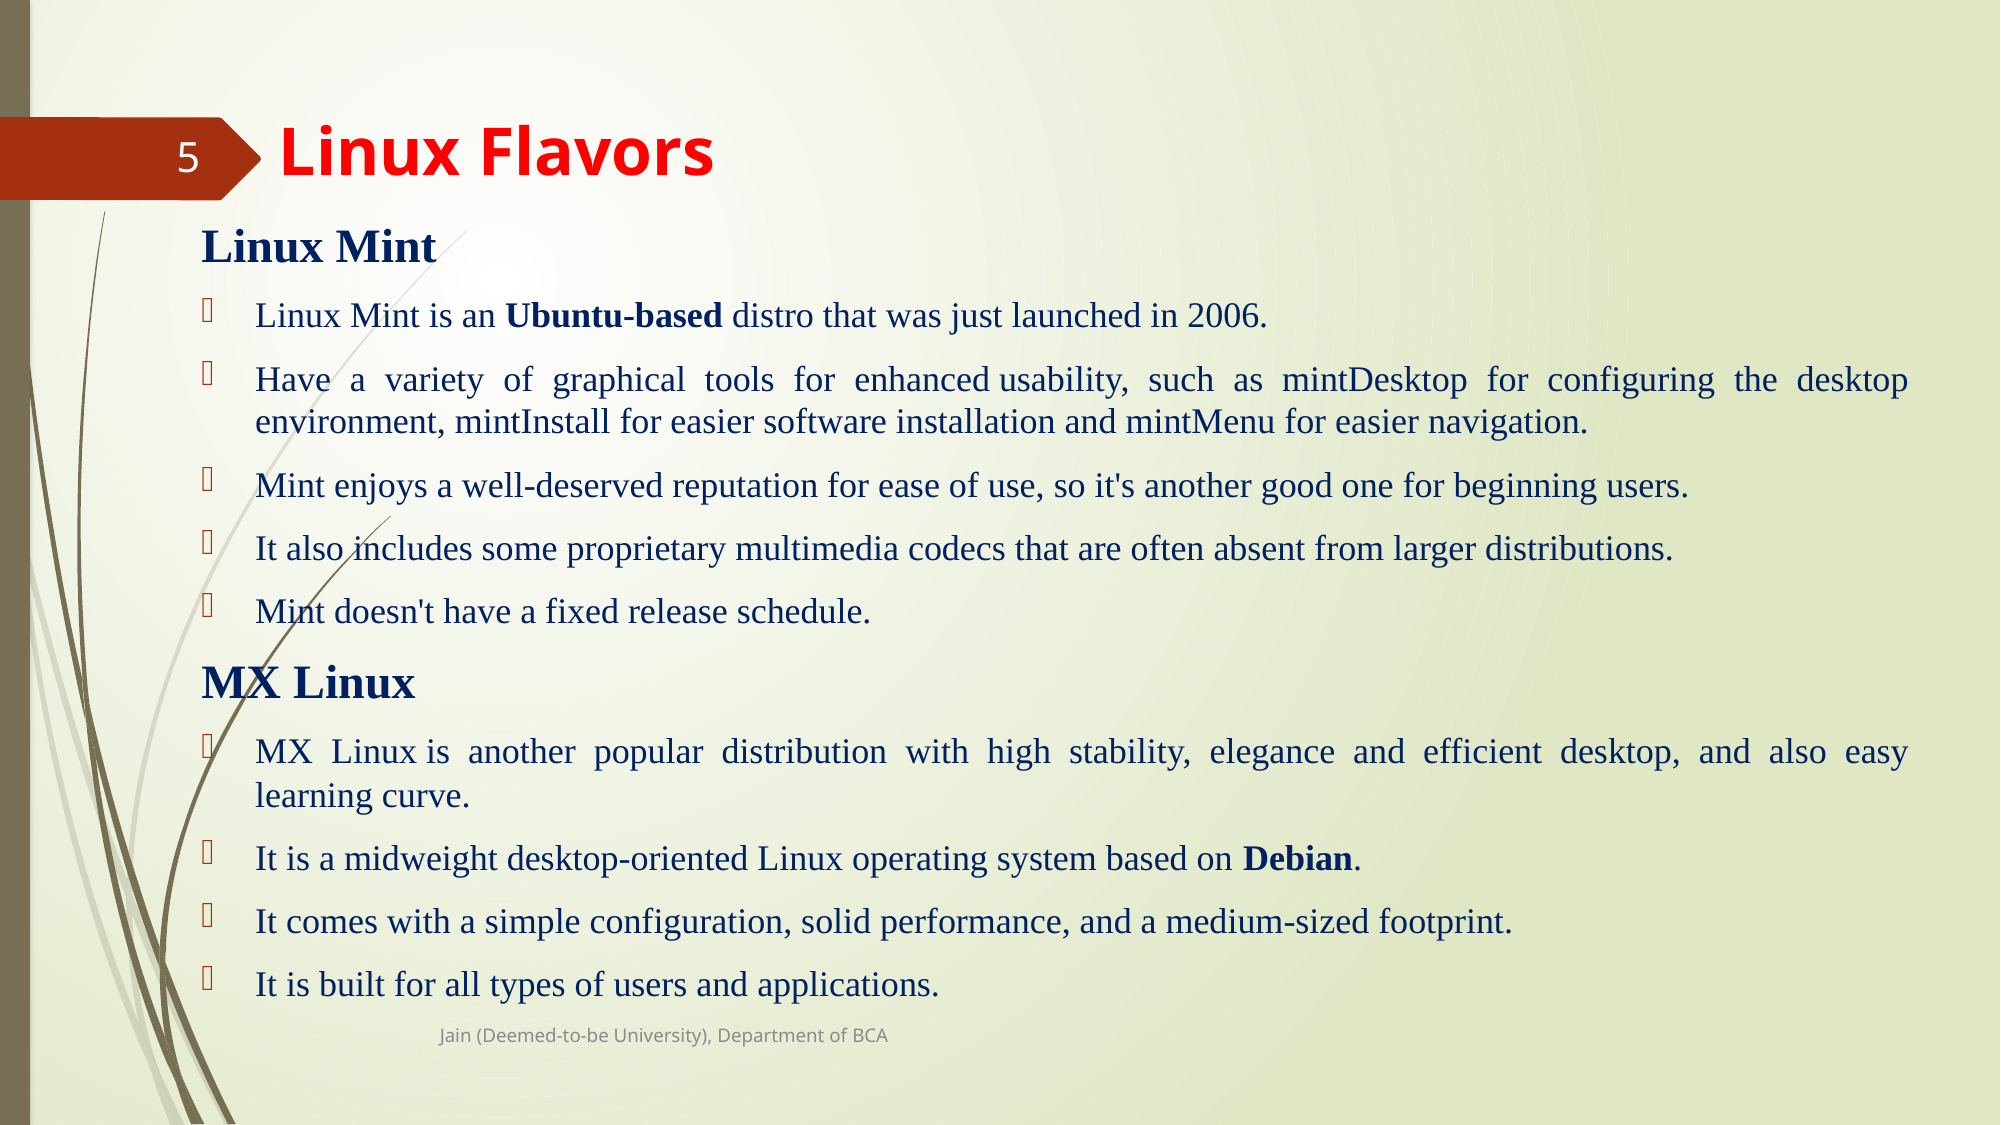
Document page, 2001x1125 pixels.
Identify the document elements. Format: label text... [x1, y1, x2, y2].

slide_number 5 [87, 129, 216, 190]
list Linux Mint Linux Mint is an Ubuntu-based distro that was just launched in 2006. Have a variety of graphical tools for enhanced usability, such as mintDesktop for configuring the desktop environment, mintInstall for easier software installation and mintMenu for easier navigation. Mint enjoys a well-deserved reputation for ease of use, so it's another good one for beginning users. It also includes some proprietary multimedia codecs that are often absent from larger distributions. Mint doesn't have a fixed release schedule. MX Linux MX Linux is another popular distribution with high stability, elegance and efficient desktop, and also easy learning curve. It is a midweight desktop-oriented Linux operating system based on Debian. It comes with a simple configuration, solid performance, and a medium-sized footprint. It is built for all types of users and applications. [186, 206, 1927, 1019]
title Linux Flavors [263, 102, 1888, 197]
footer Jain (Deemed-to-be University), Department of BCA [424, 1006, 1675, 1067]
